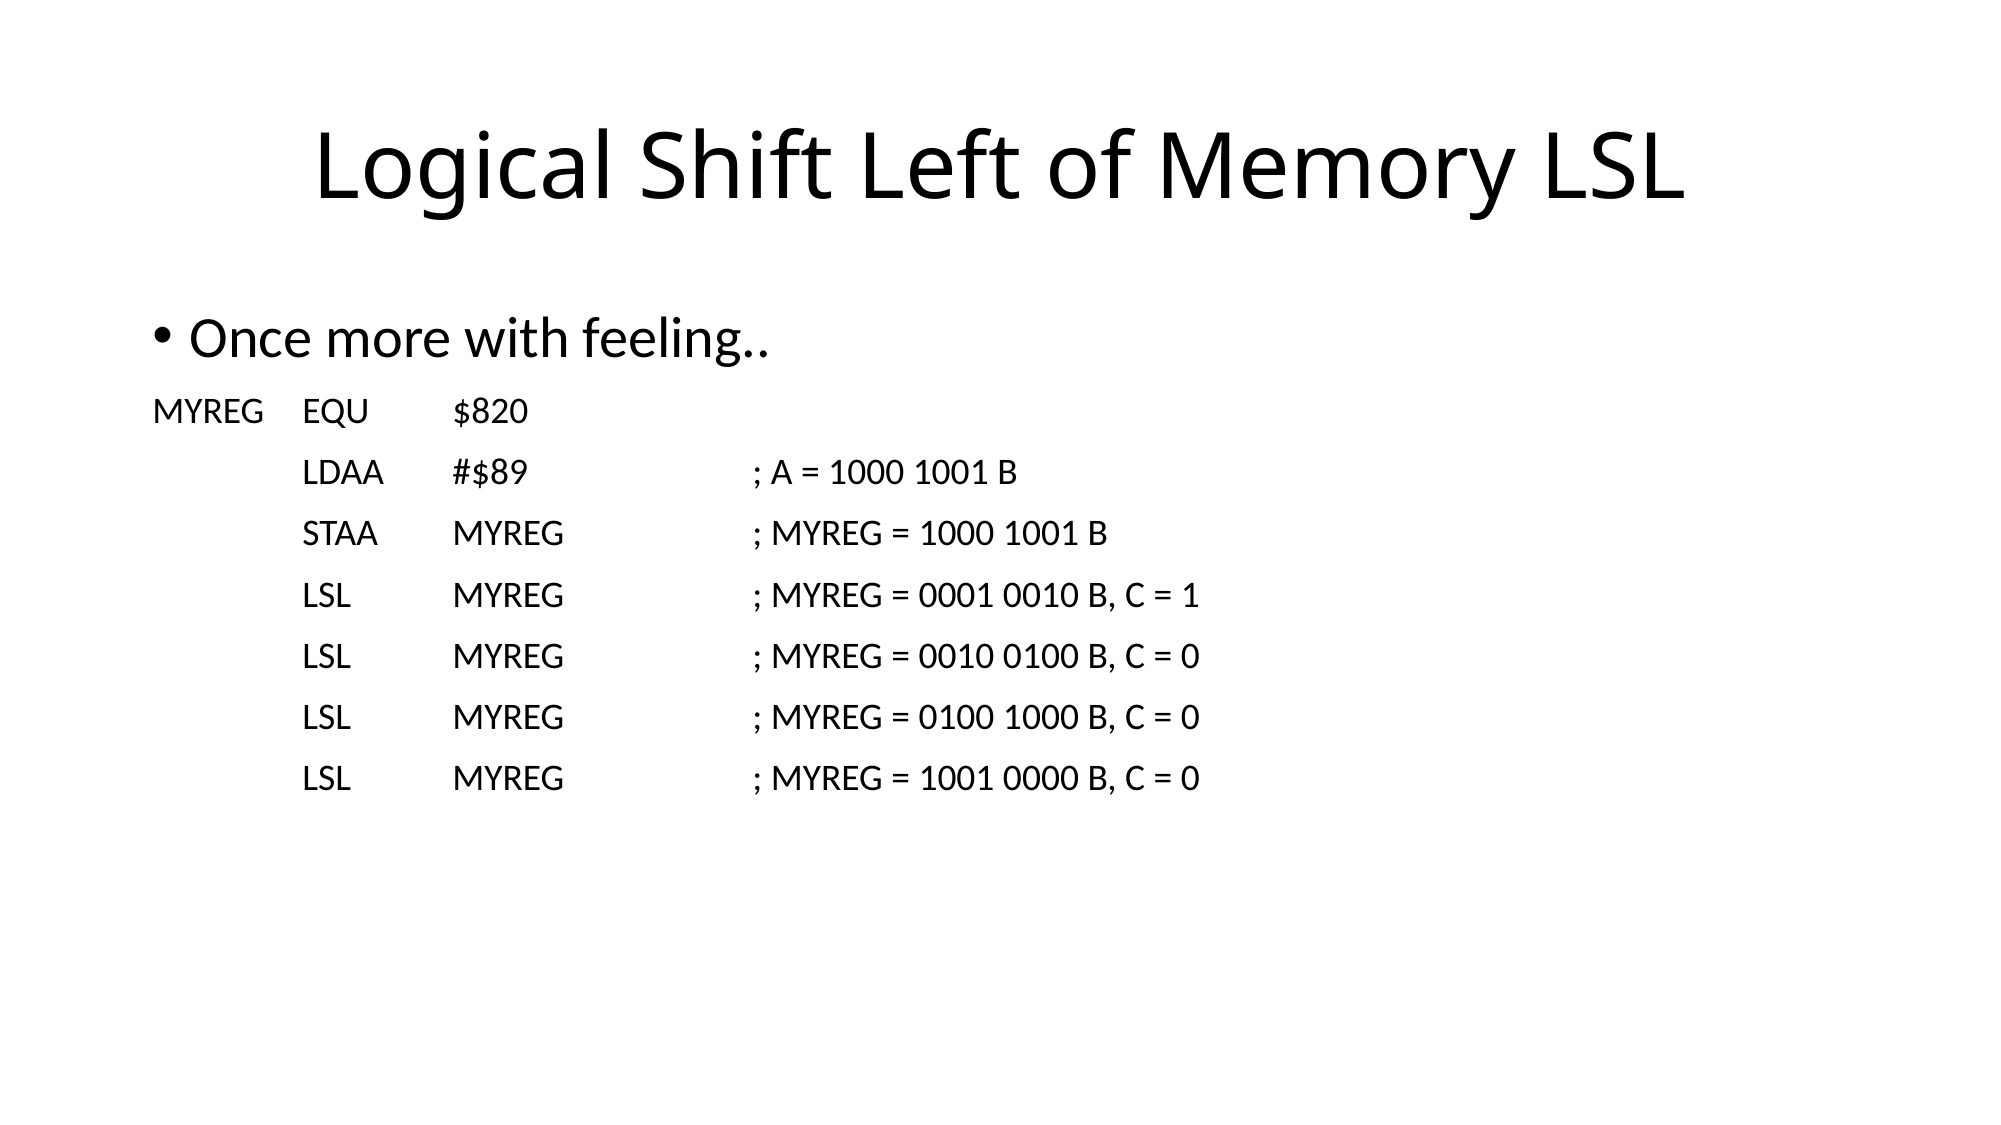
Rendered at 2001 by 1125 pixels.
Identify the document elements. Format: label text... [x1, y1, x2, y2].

title Logical Shift Left of Memory LSL [137, 59, 1863, 278]
list Once more with feeling.. MYREG EQU $820 LDAA #$89 ; A = 1000 1001 B STAA MYREG ; MYREG = 1000 1001 B LSL MYREG ; MYREG = 0001 0010 B, C = 1 LSL MYREG ; MYREG = 0010 0100 B, C = 0 LSL MYREG ; MYREG = 0100 1000 B, C = 0 LSL MYREG ; MYREG = 1001 0000 B, C = 0 [137, 299, 1863, 1014]
